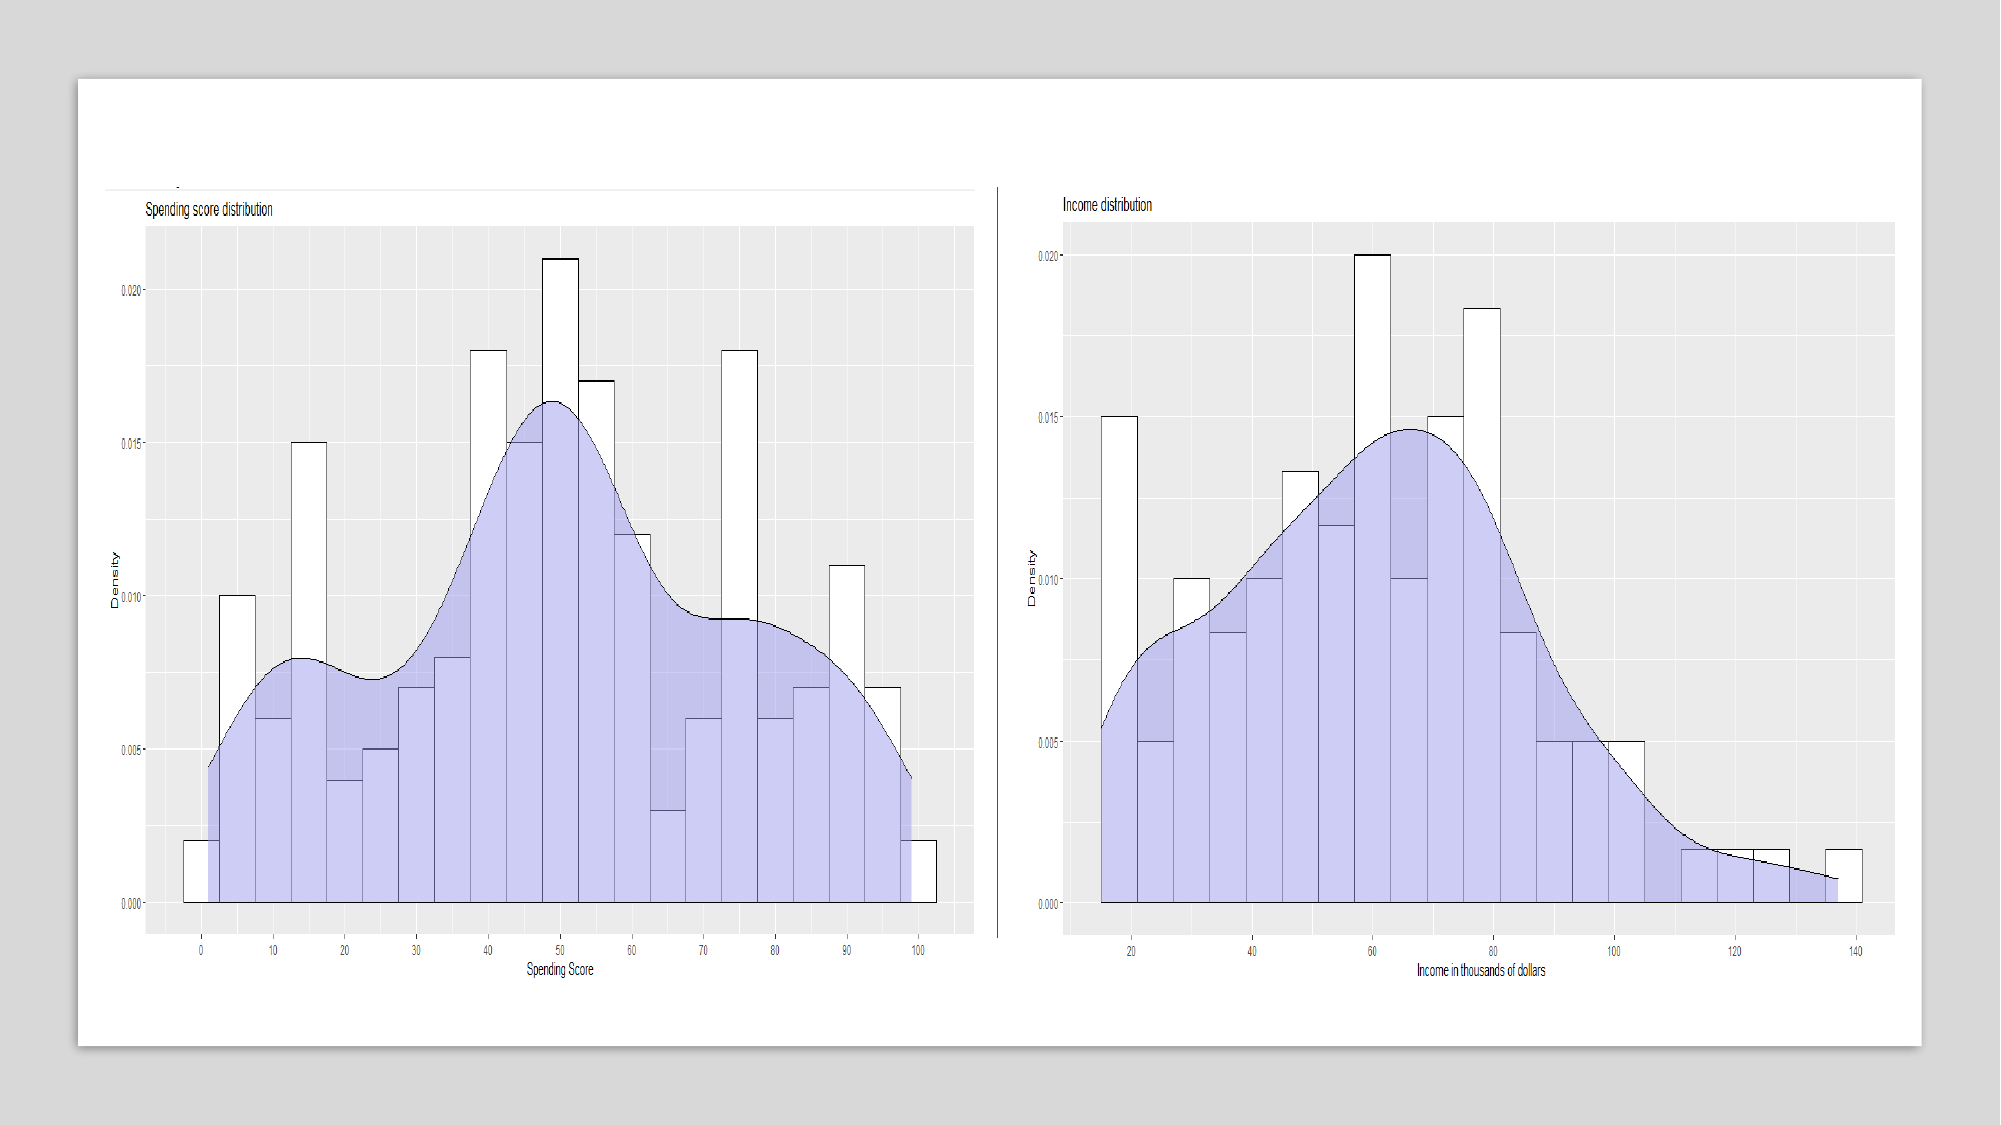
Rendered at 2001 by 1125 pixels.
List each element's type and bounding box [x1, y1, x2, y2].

text_box [0, 0, 2000, 1125]
picture [105, 187, 975, 980]
text_box [77, 78, 1923, 1047]
list [1025, 187, 1895, 980]
